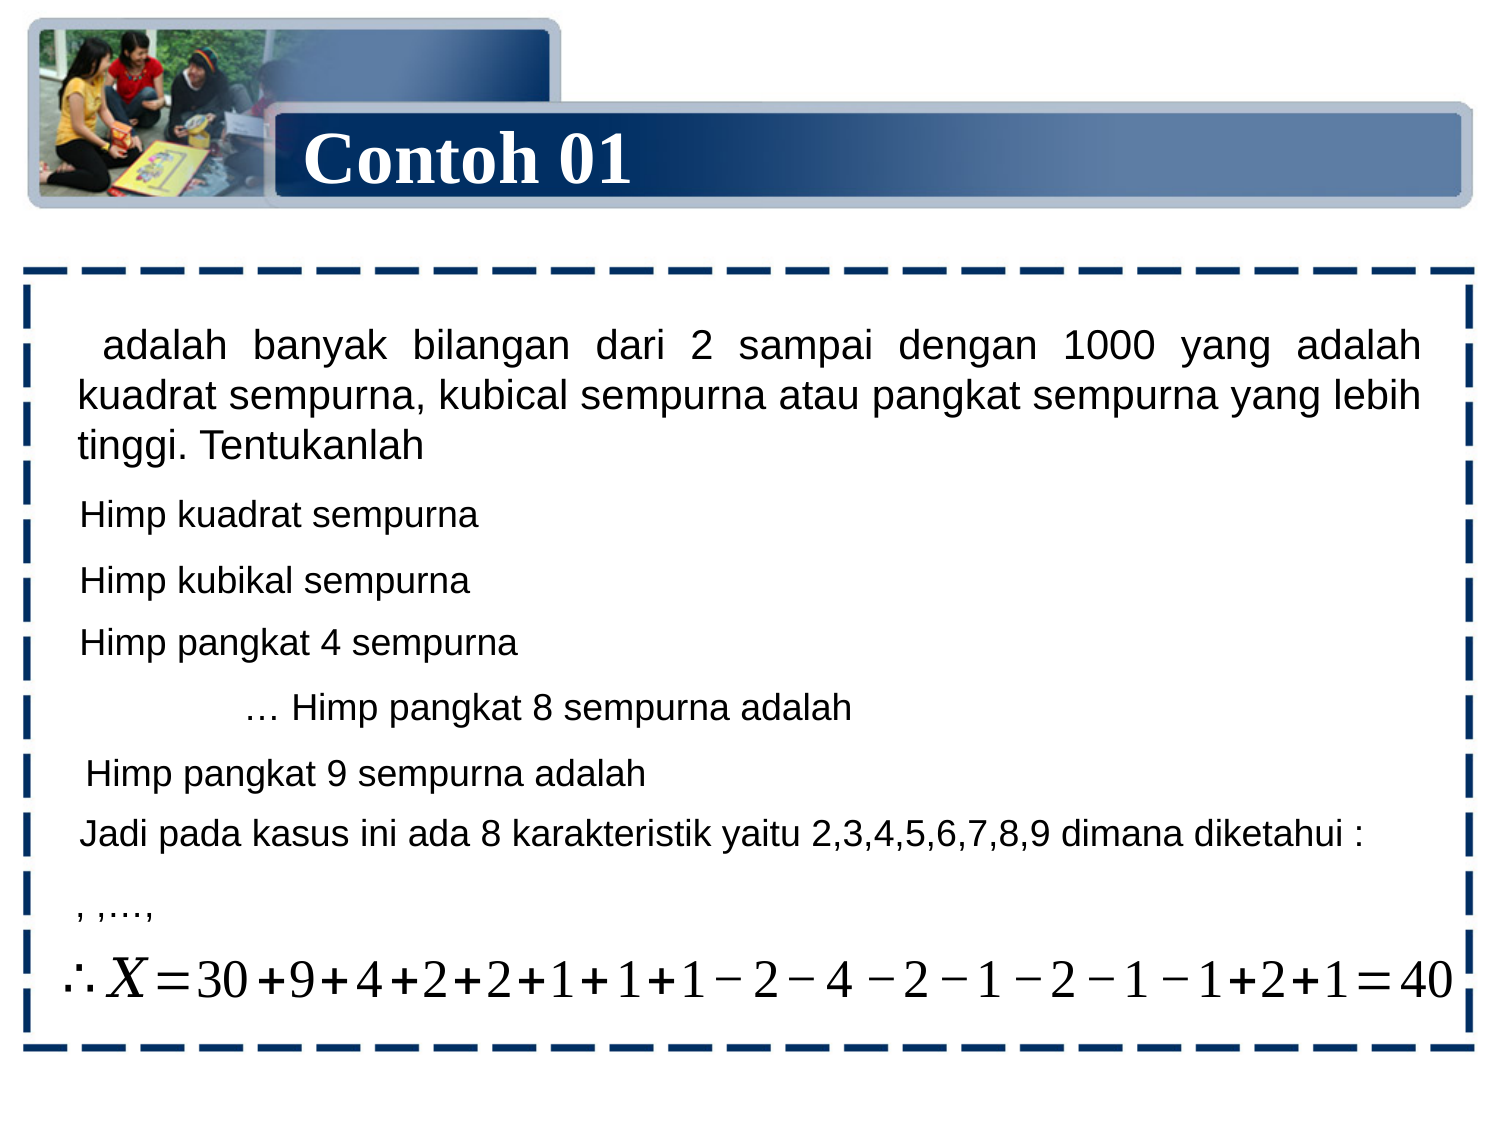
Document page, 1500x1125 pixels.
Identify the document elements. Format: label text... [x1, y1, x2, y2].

picture [0, 1, 1500, 1125]
text_box Jadi pada kasus ini ada 8 karakteristik yaitu 2,3,4,5,6,7,8,9 dimana diketahui : [64, 801, 1432, 862]
title Contoh 01 [287, 125, 1450, 183]
